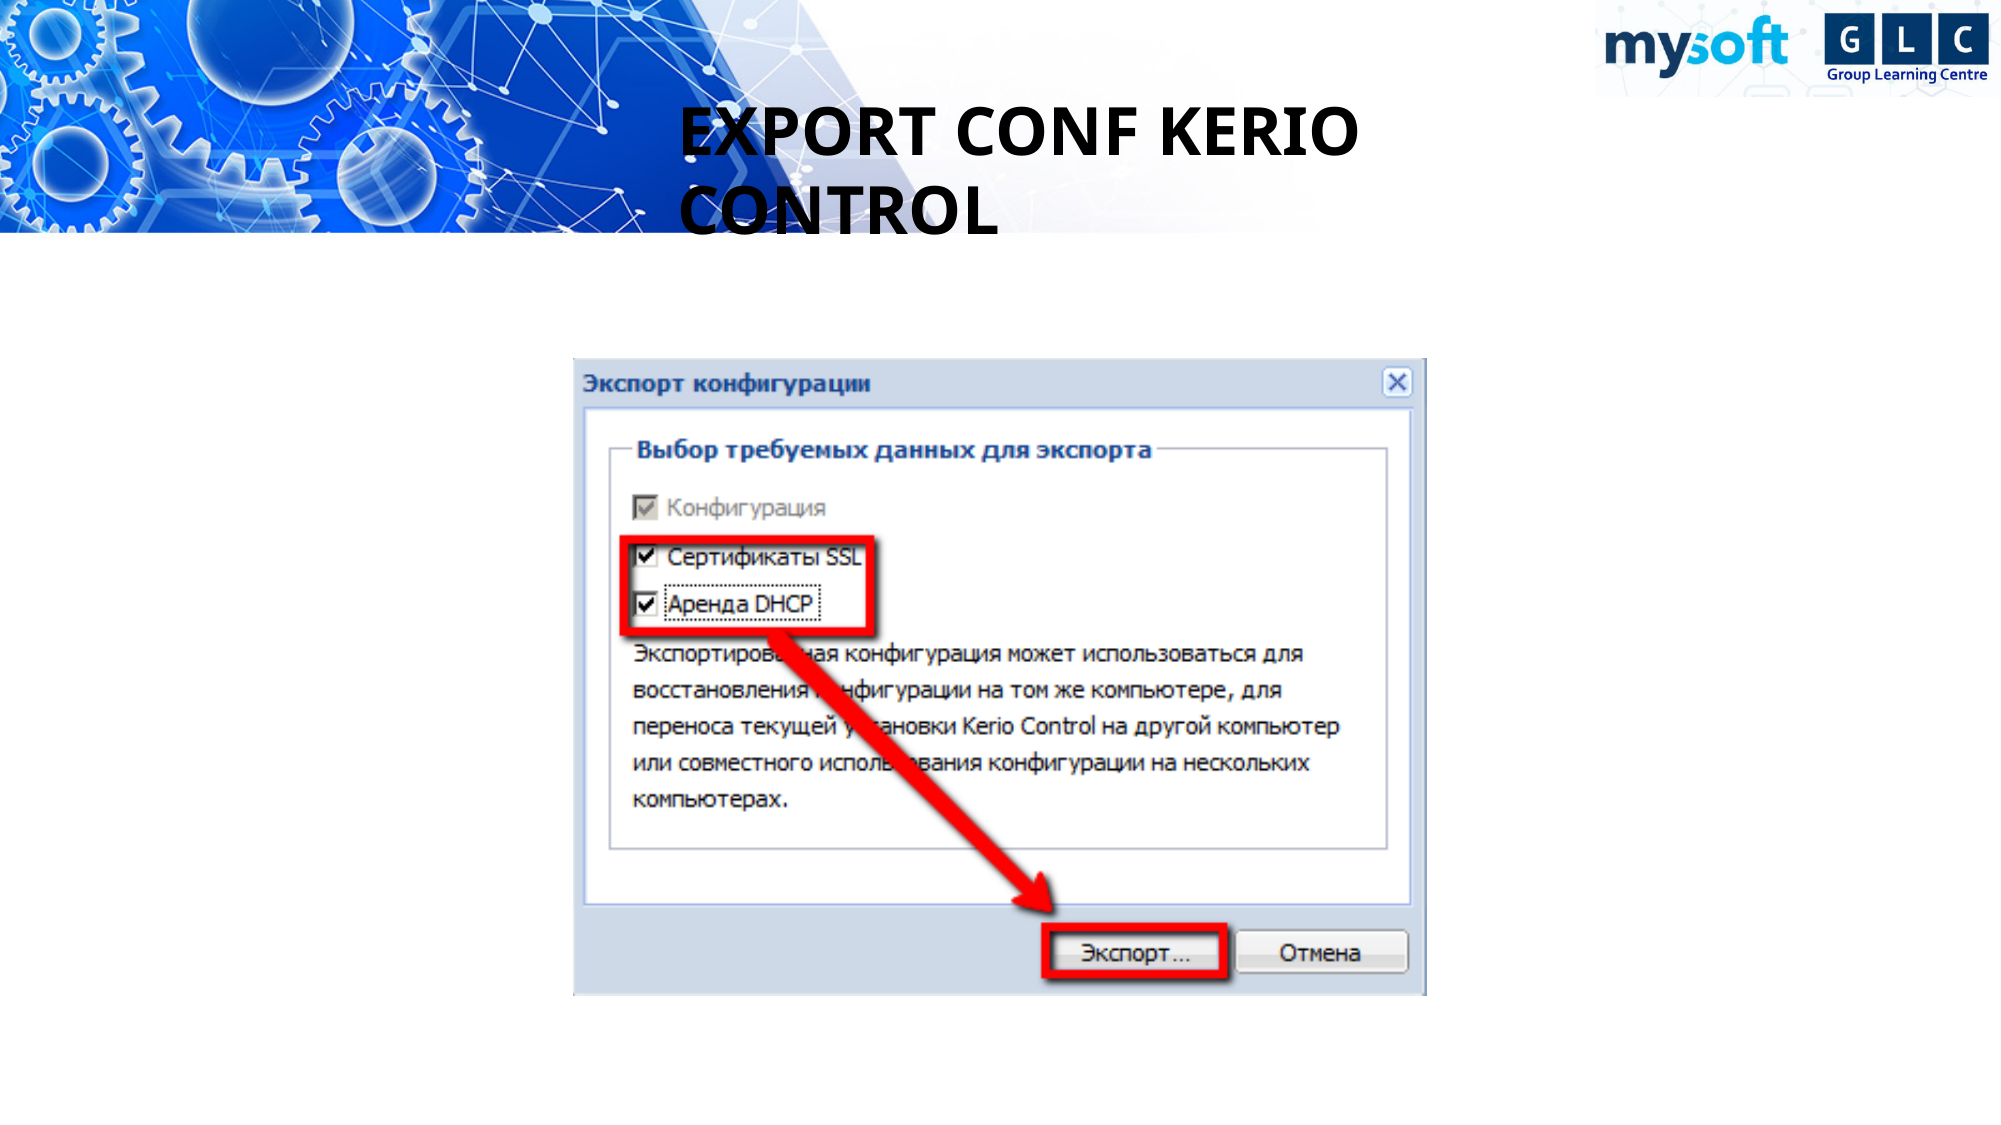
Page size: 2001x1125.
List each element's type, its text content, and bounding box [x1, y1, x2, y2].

picture [0, 0, 2001, 1125]
text_box EXPORT CONF KERIO CONTROL [662, 81, 1475, 256]
